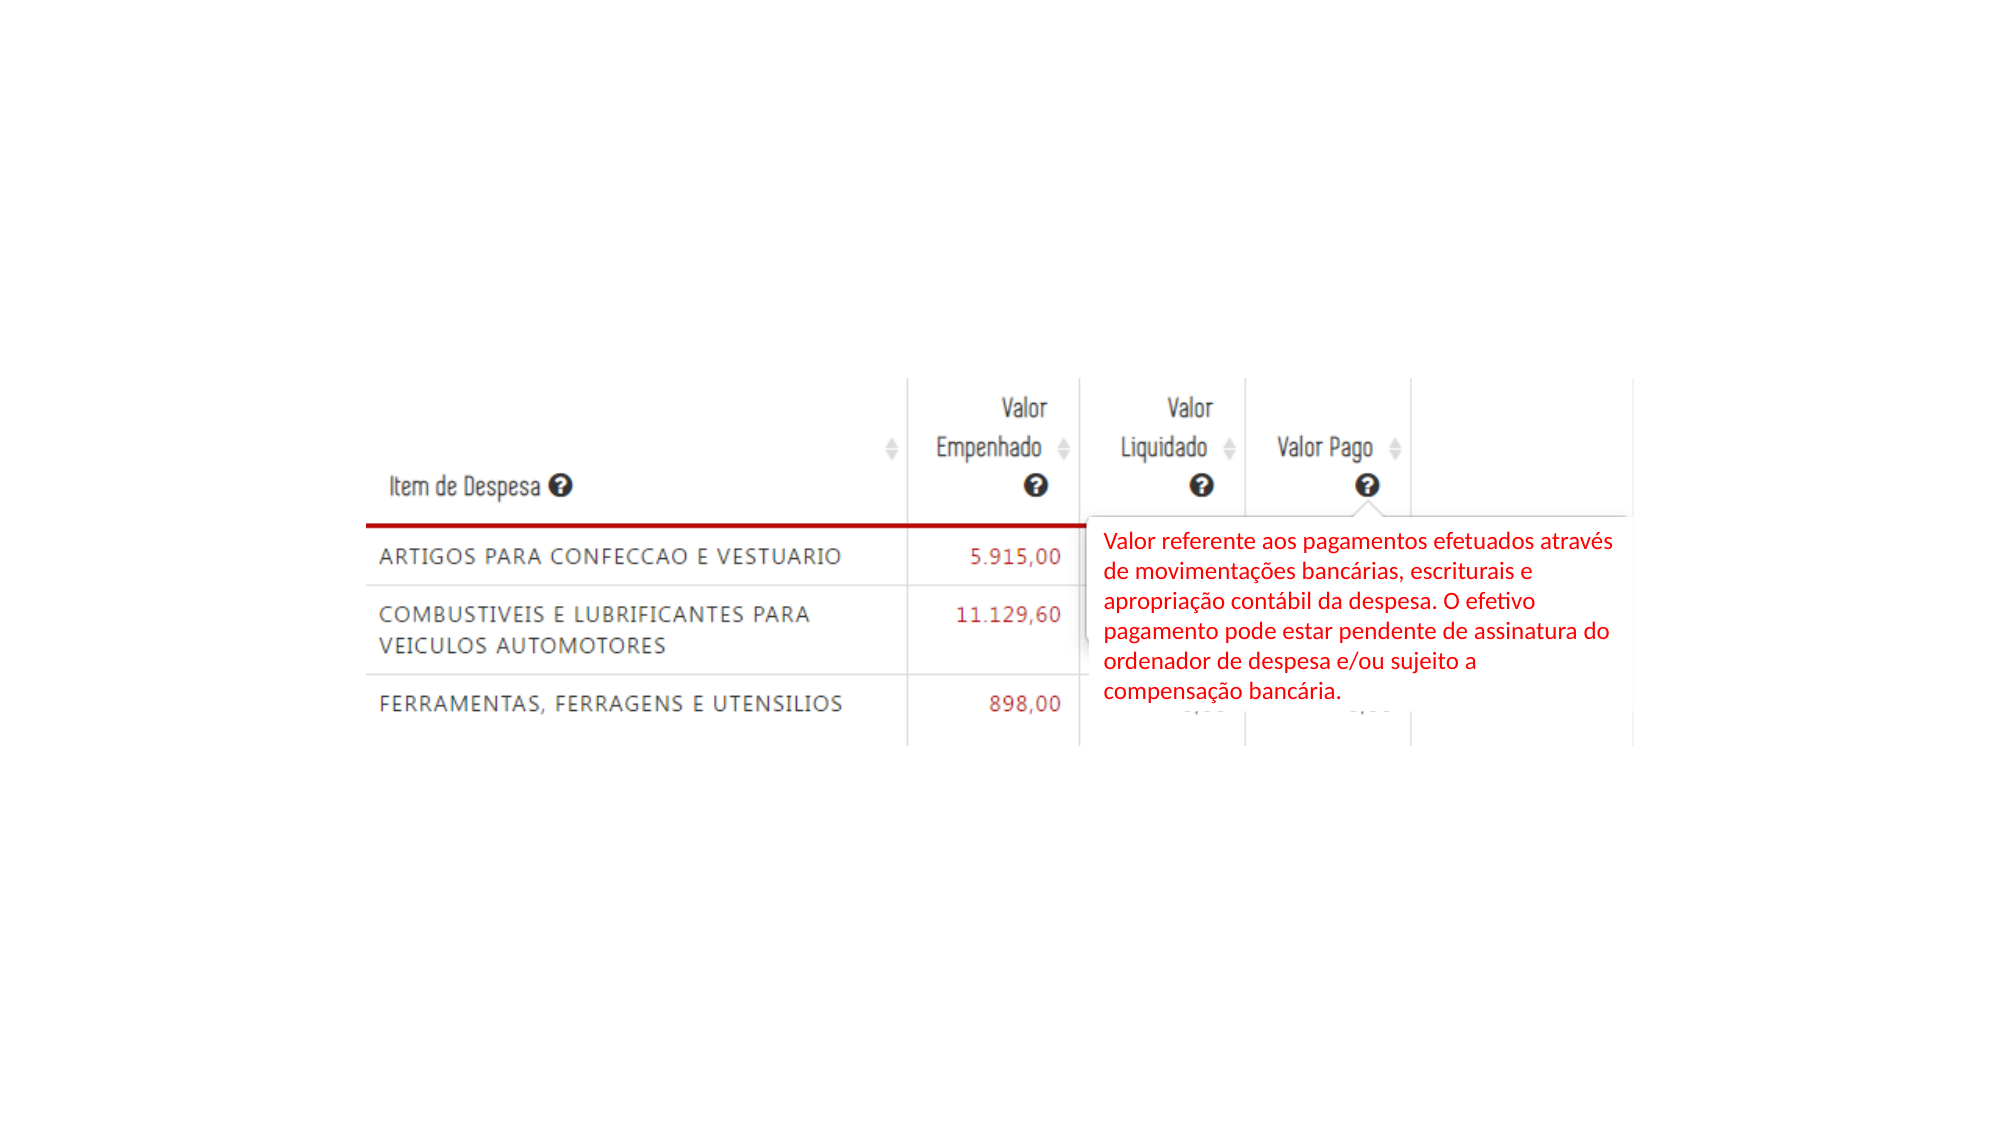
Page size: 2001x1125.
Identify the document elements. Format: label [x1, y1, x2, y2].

picture [366, 378, 1634, 747]
